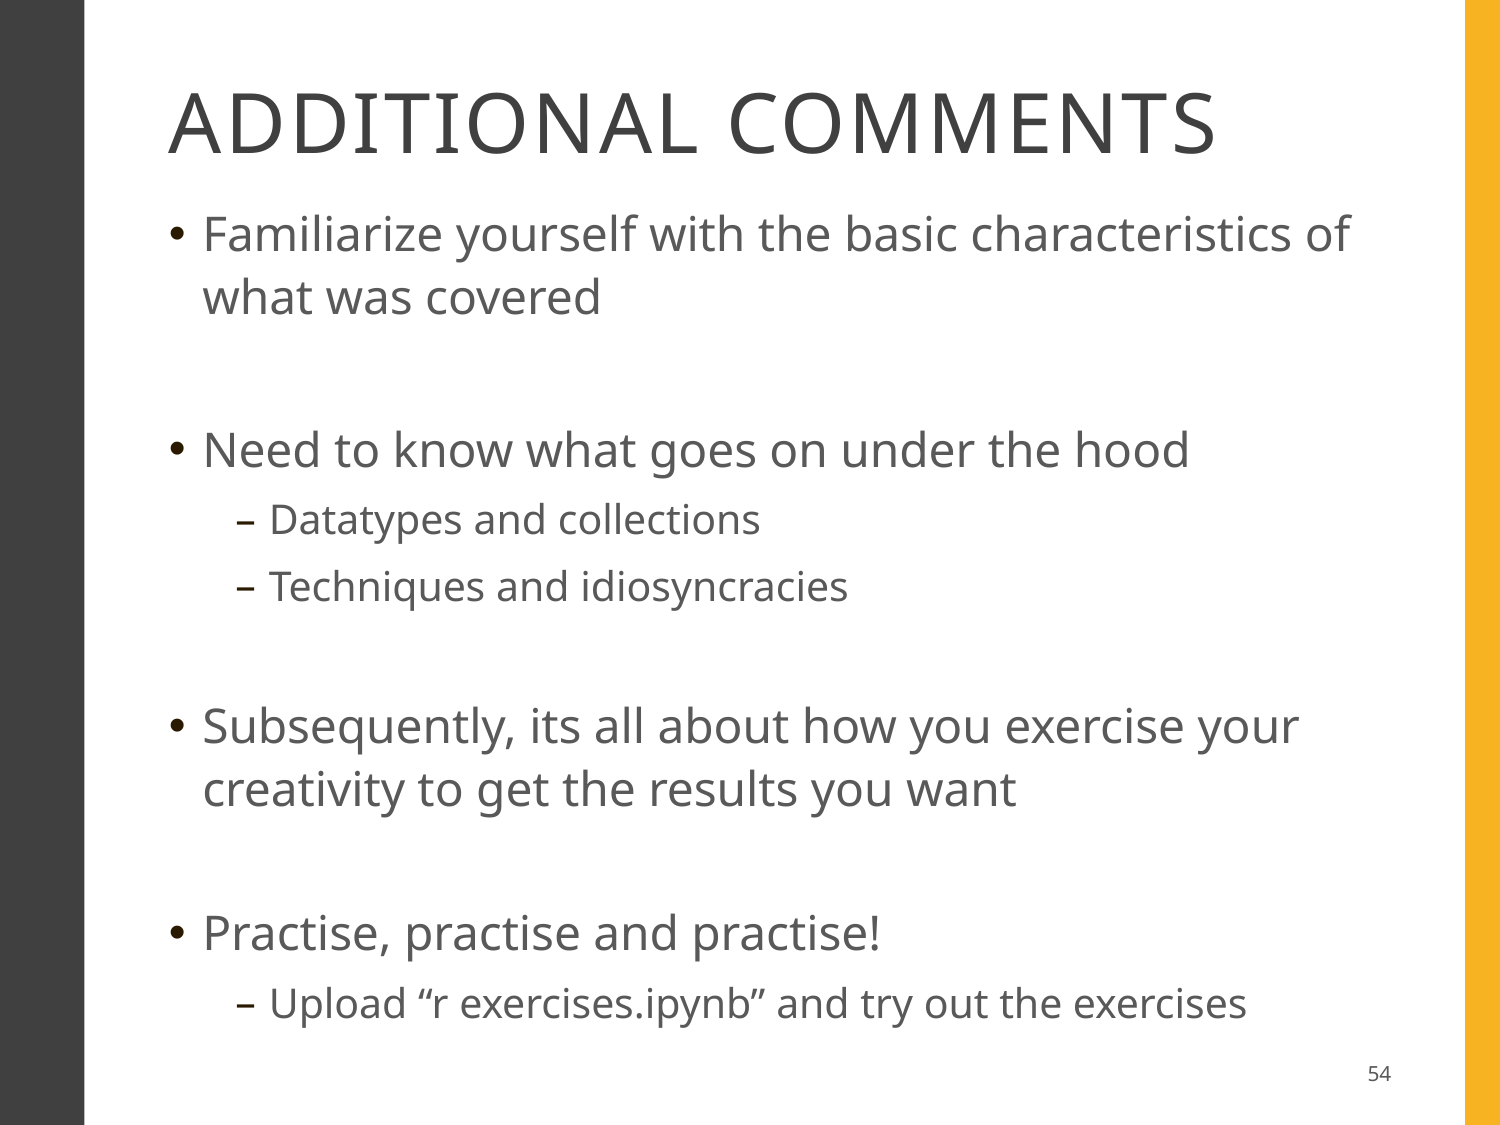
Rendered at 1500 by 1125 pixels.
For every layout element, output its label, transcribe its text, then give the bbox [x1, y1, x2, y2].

slide_number 54 [1059, 1045, 1407, 1103]
title additional comments [154, 62, 1236, 190]
list Familiarize yourself with the basic characteristics of what was covered Need to know what goes on under the hood Datatypes and collections Techniques and idiosyncracies Subsequently, its all about how you exercise your creativity to get the results you want Practise, practise and practise! Upload “r exercises.ipynb” and try out the exercises [154, 190, 1407, 1046]
